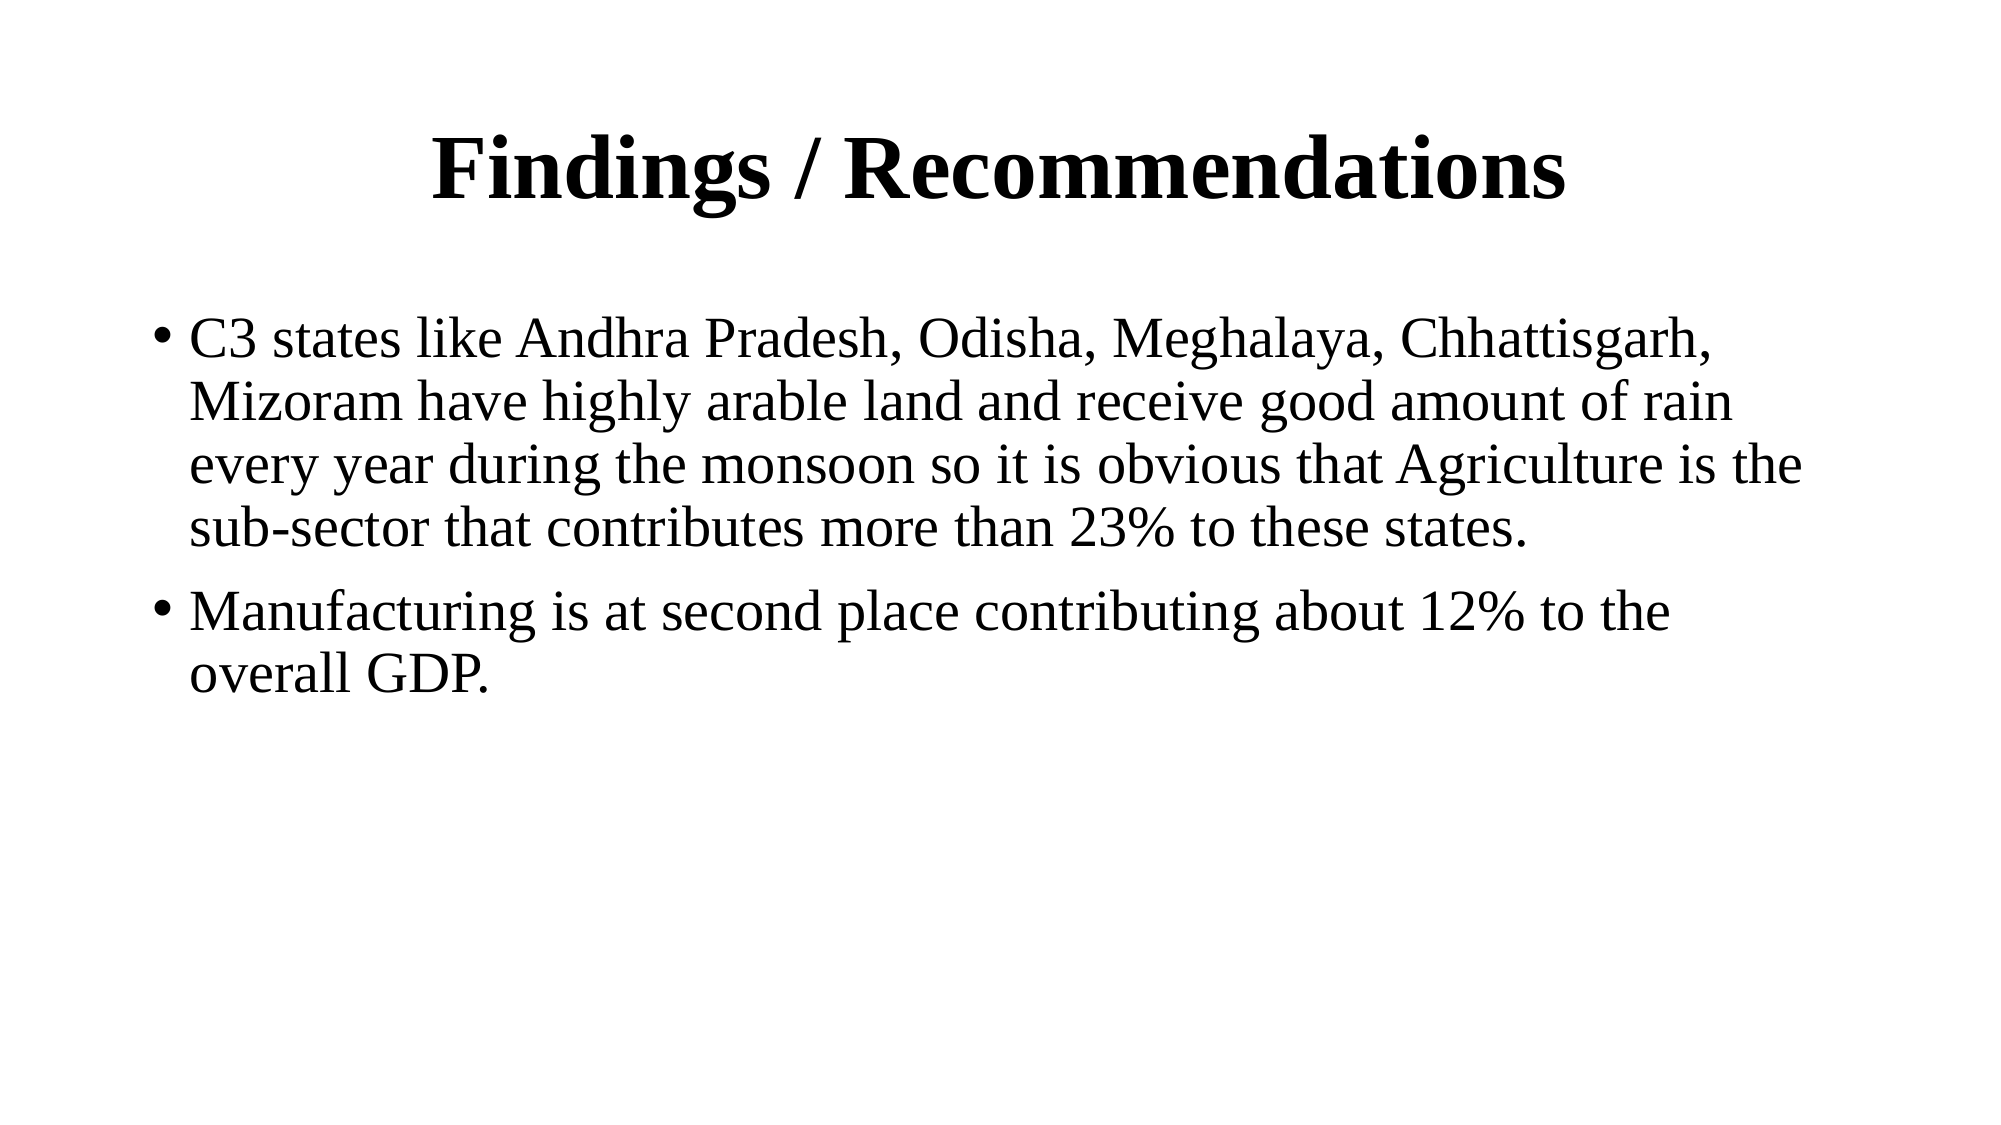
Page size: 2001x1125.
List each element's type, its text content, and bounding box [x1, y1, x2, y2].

list C3 states like Andhra Pradesh, Odisha, Meghalaya, Chhattisgarh, Mizoram have highly arable land and receive good amount of rain every year during the monsoon so it is obvious that Agriculture is the sub-sector that contributes more than 23% to these states. Manufacturing is at second place contributing about 12% to the overall GDP. [137, 299, 1863, 1014]
title Findings / Recommendations [137, 59, 1863, 278]
